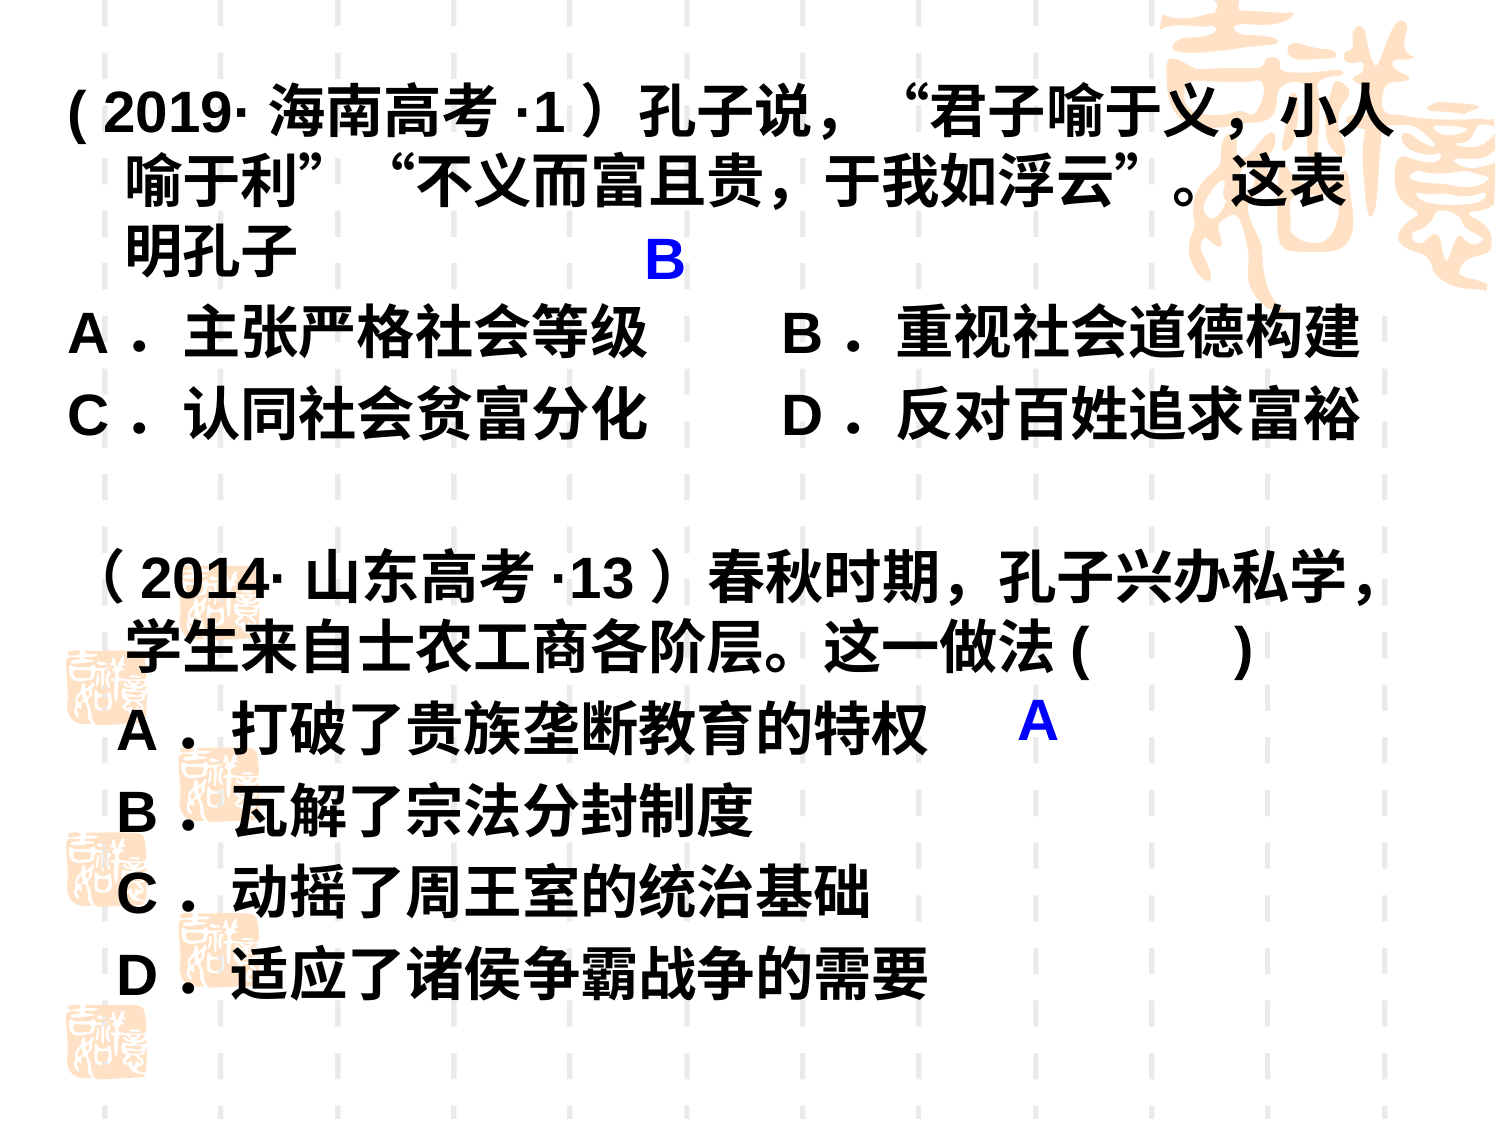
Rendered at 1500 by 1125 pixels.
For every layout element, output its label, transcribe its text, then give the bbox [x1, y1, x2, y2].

text_box A [1002, 675, 1307, 760]
list ( 2019·海南高考·1）孔子说，“君子喻于义，小人喻于利”“不义而富且贵，于我如浮云”。这表明孔子 A．主张严格社会等级 B．重视社会道德构建 C．认同社会贫富分化 D．反对百姓追求富裕 （2014·山东高考·13）春秋时期，孔子兴办私学，学生来自士农工商各阶层。这一做法( ) A．打破了贵族垄断教育的特权 B．瓦解了宗法分封制度 C．动摇了周王室的统治基础 D．适应了诸侯争霸战争的需要 [52, 66, 1412, 1048]
text_box B [629, 213, 934, 299]
